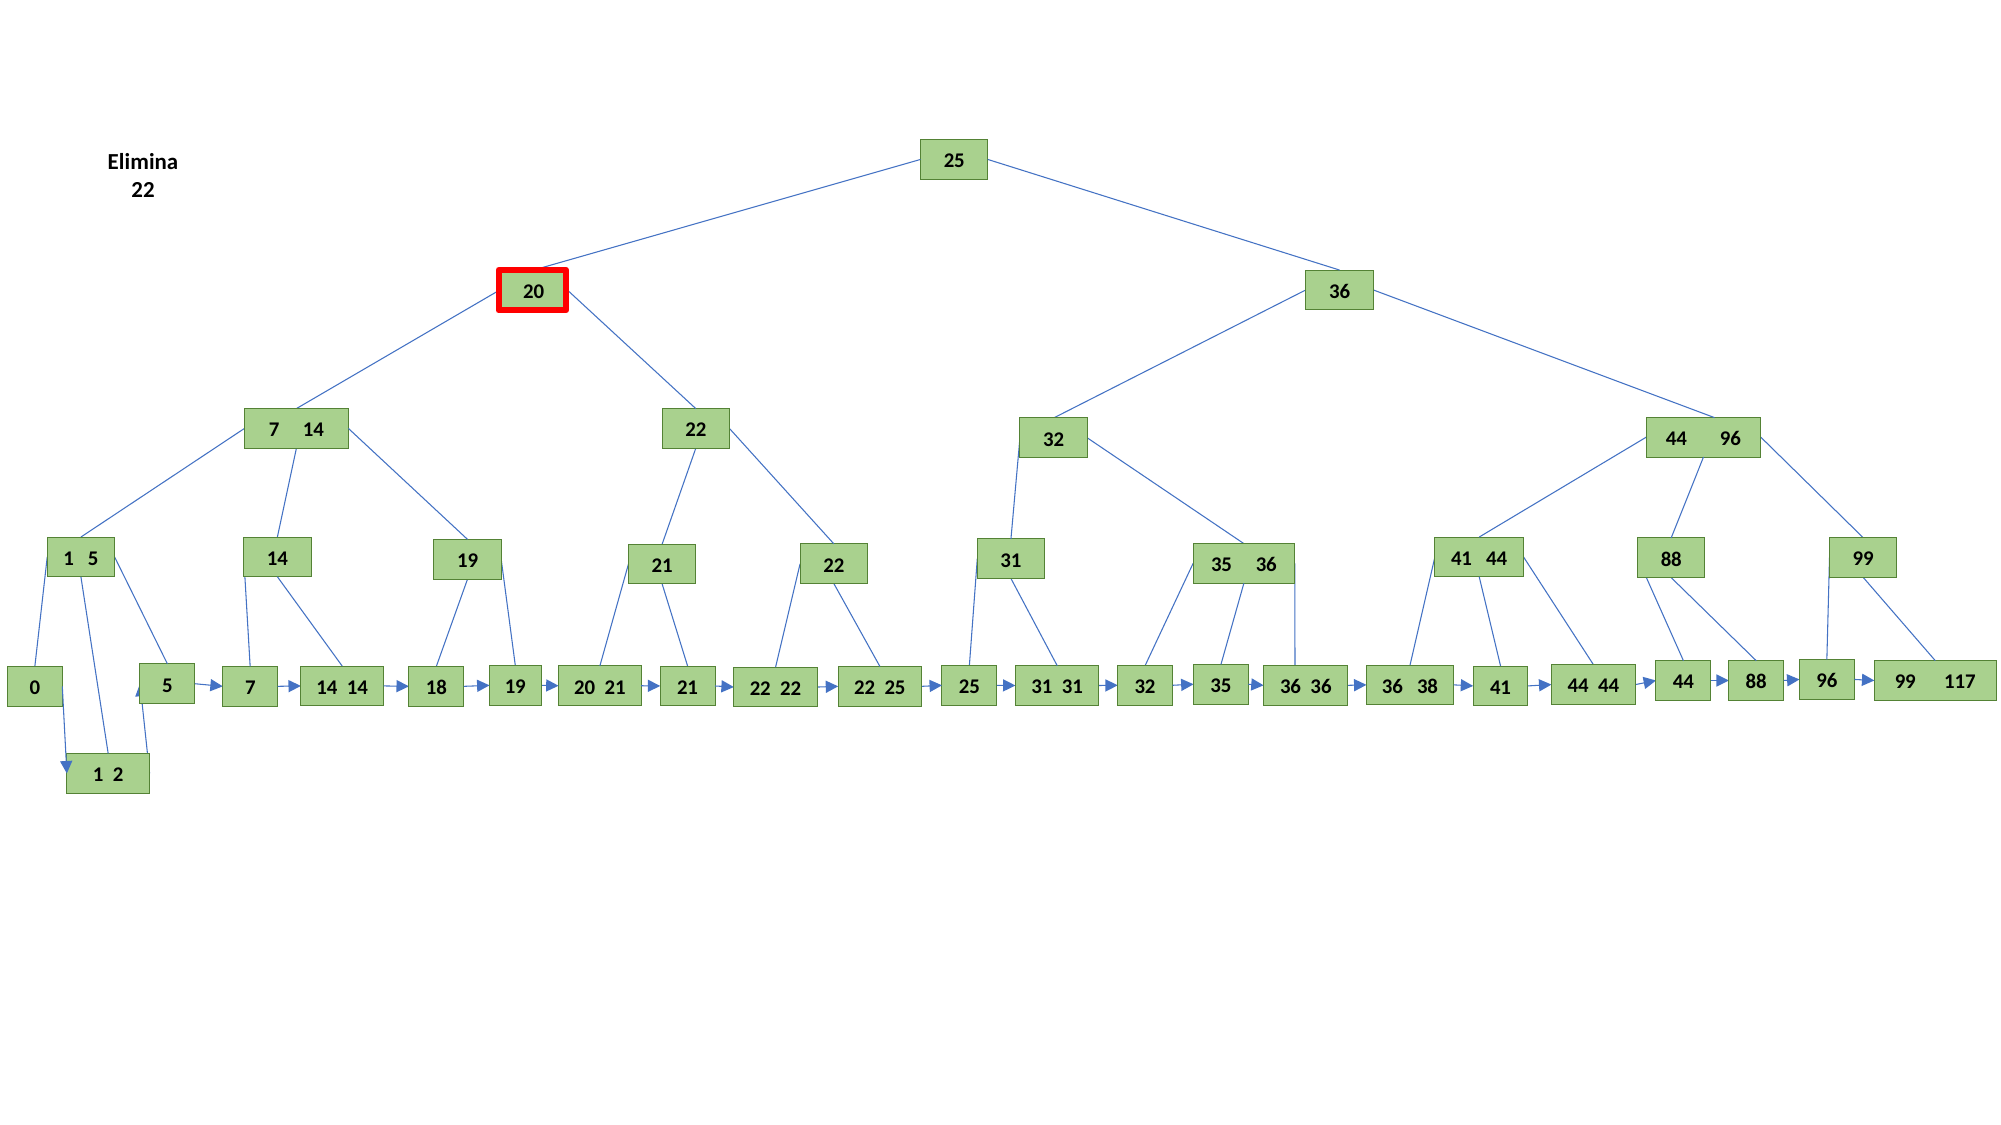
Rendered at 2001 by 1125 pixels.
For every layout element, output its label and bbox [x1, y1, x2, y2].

text_box [7, 139, 1997, 794]
text_box [80, 139, 206, 210]
